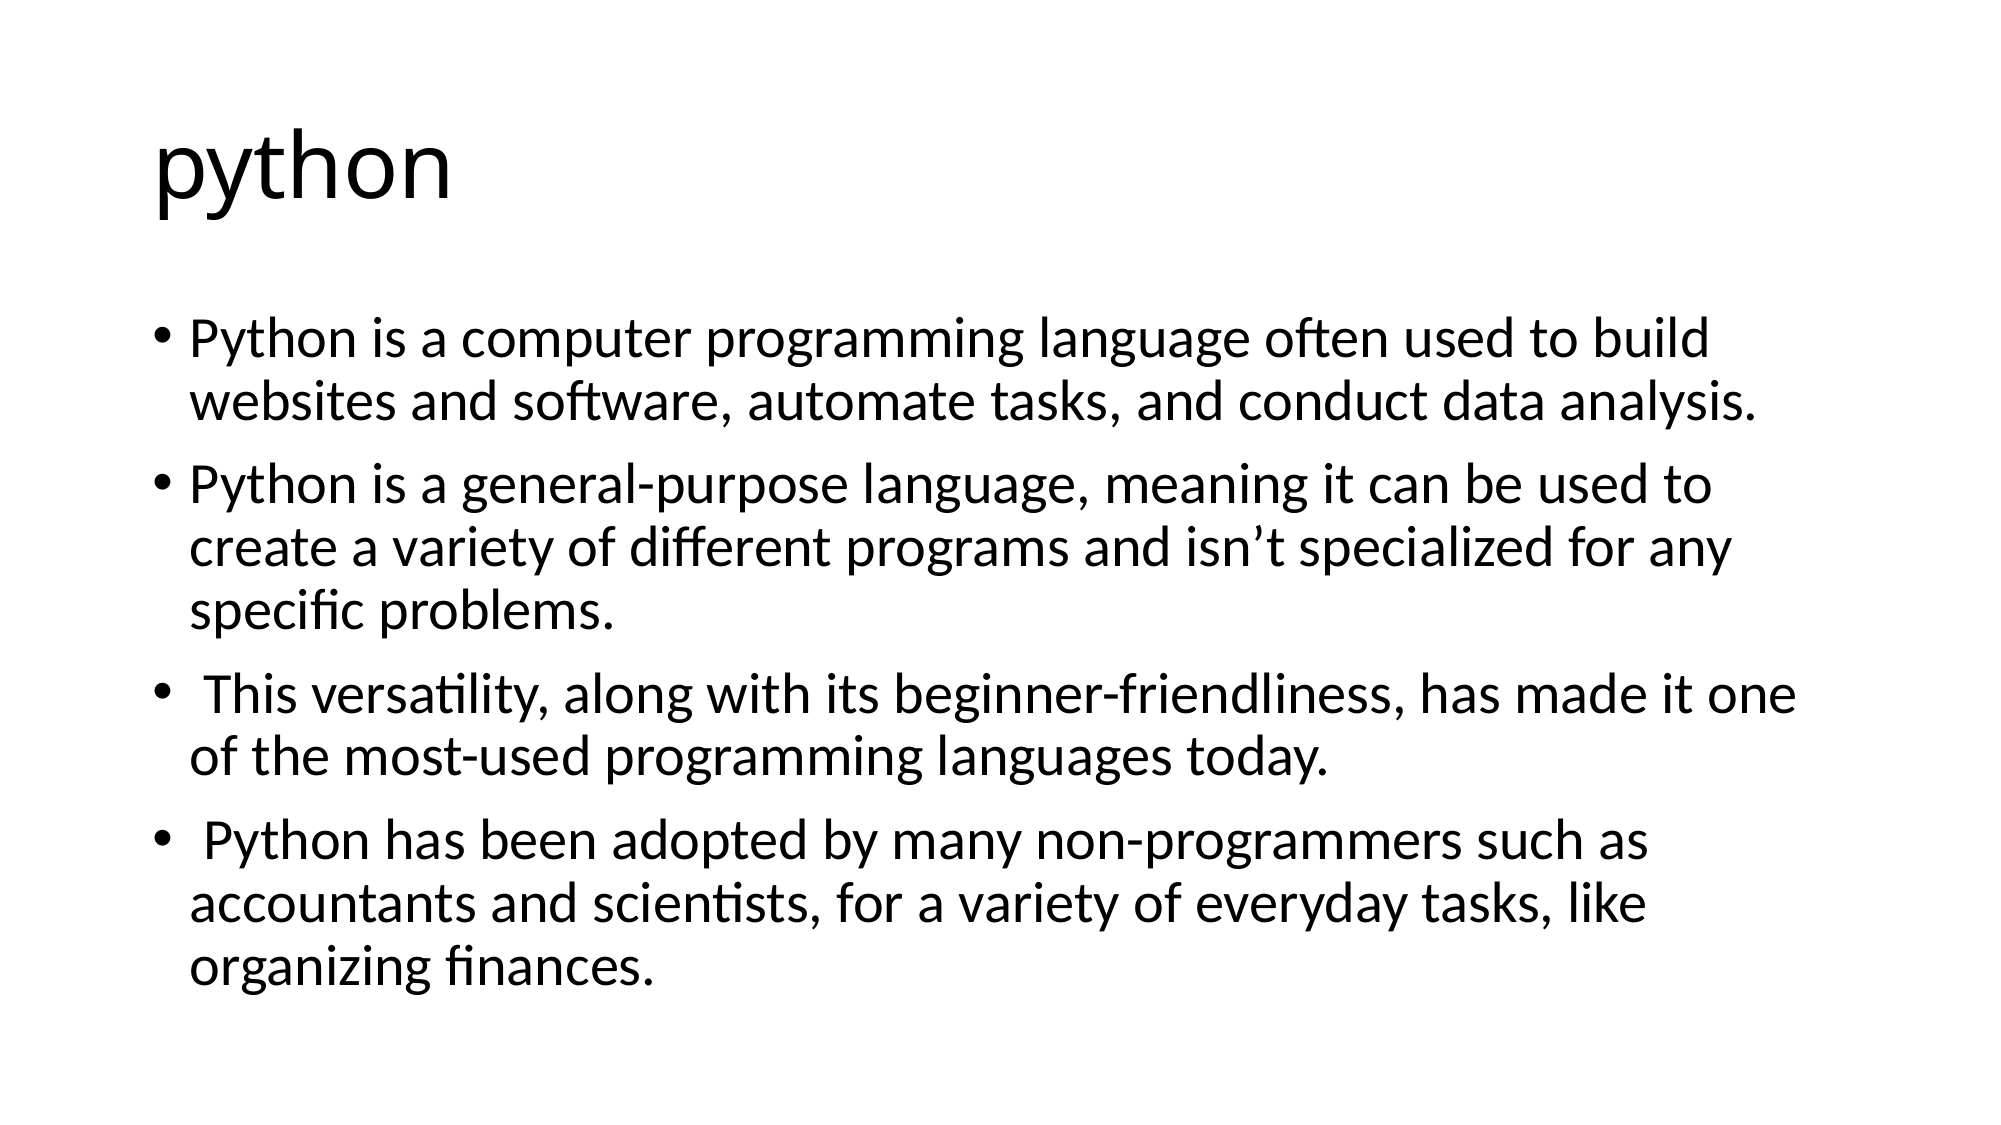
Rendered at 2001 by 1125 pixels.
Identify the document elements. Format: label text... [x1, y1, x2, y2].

title python [137, 59, 1863, 278]
list Python is a computer programming language often used to build websites and software, automate tasks, and conduct data analysis. Python is a general-purpose language, meaning it can be used to create a variety of different programs and isn’t specialized for any specific problems. This versatility, along with its beginner-friendliness, has made it one of the most-used programming languages today. Python has been adopted by many non-programmers such as accountants and scientists, for a variety of everyday tasks, like organizing finances. [137, 299, 1863, 1014]
